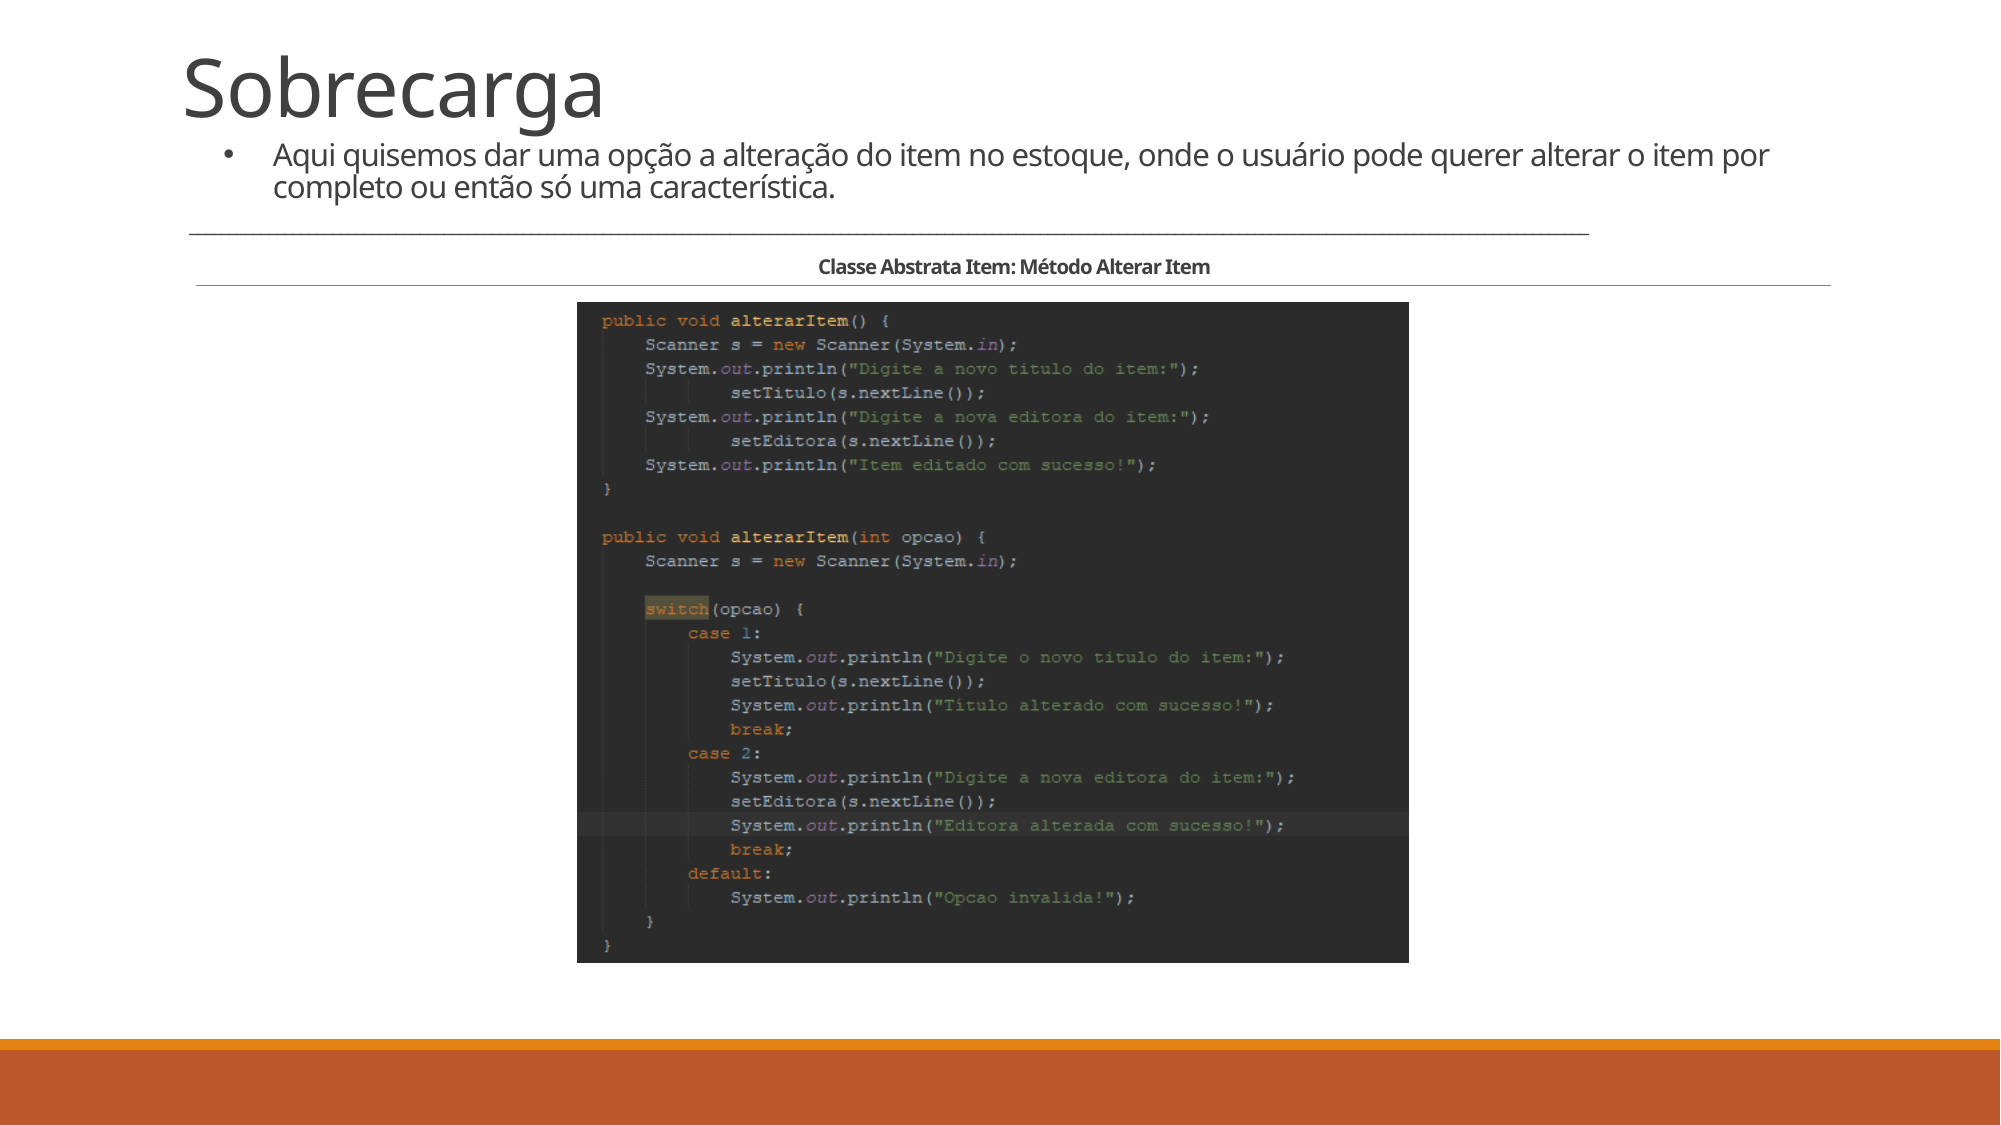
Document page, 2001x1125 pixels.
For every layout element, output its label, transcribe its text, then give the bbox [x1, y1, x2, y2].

text_box ________________________________________________________________________________________________________________________________________________________________________________ Classe Abstrata Item: Método Alterar Item [174, 207, 1855, 286]
text_box Aqui quisemos dar uma opção a alteração do item no estoque, onde o usuário pode querer alterar o item por completo ou então só uma característica. [208, 133, 1855, 213]
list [577, 302, 1409, 964]
title Sobrecarga [168, 43, 1818, 142]
